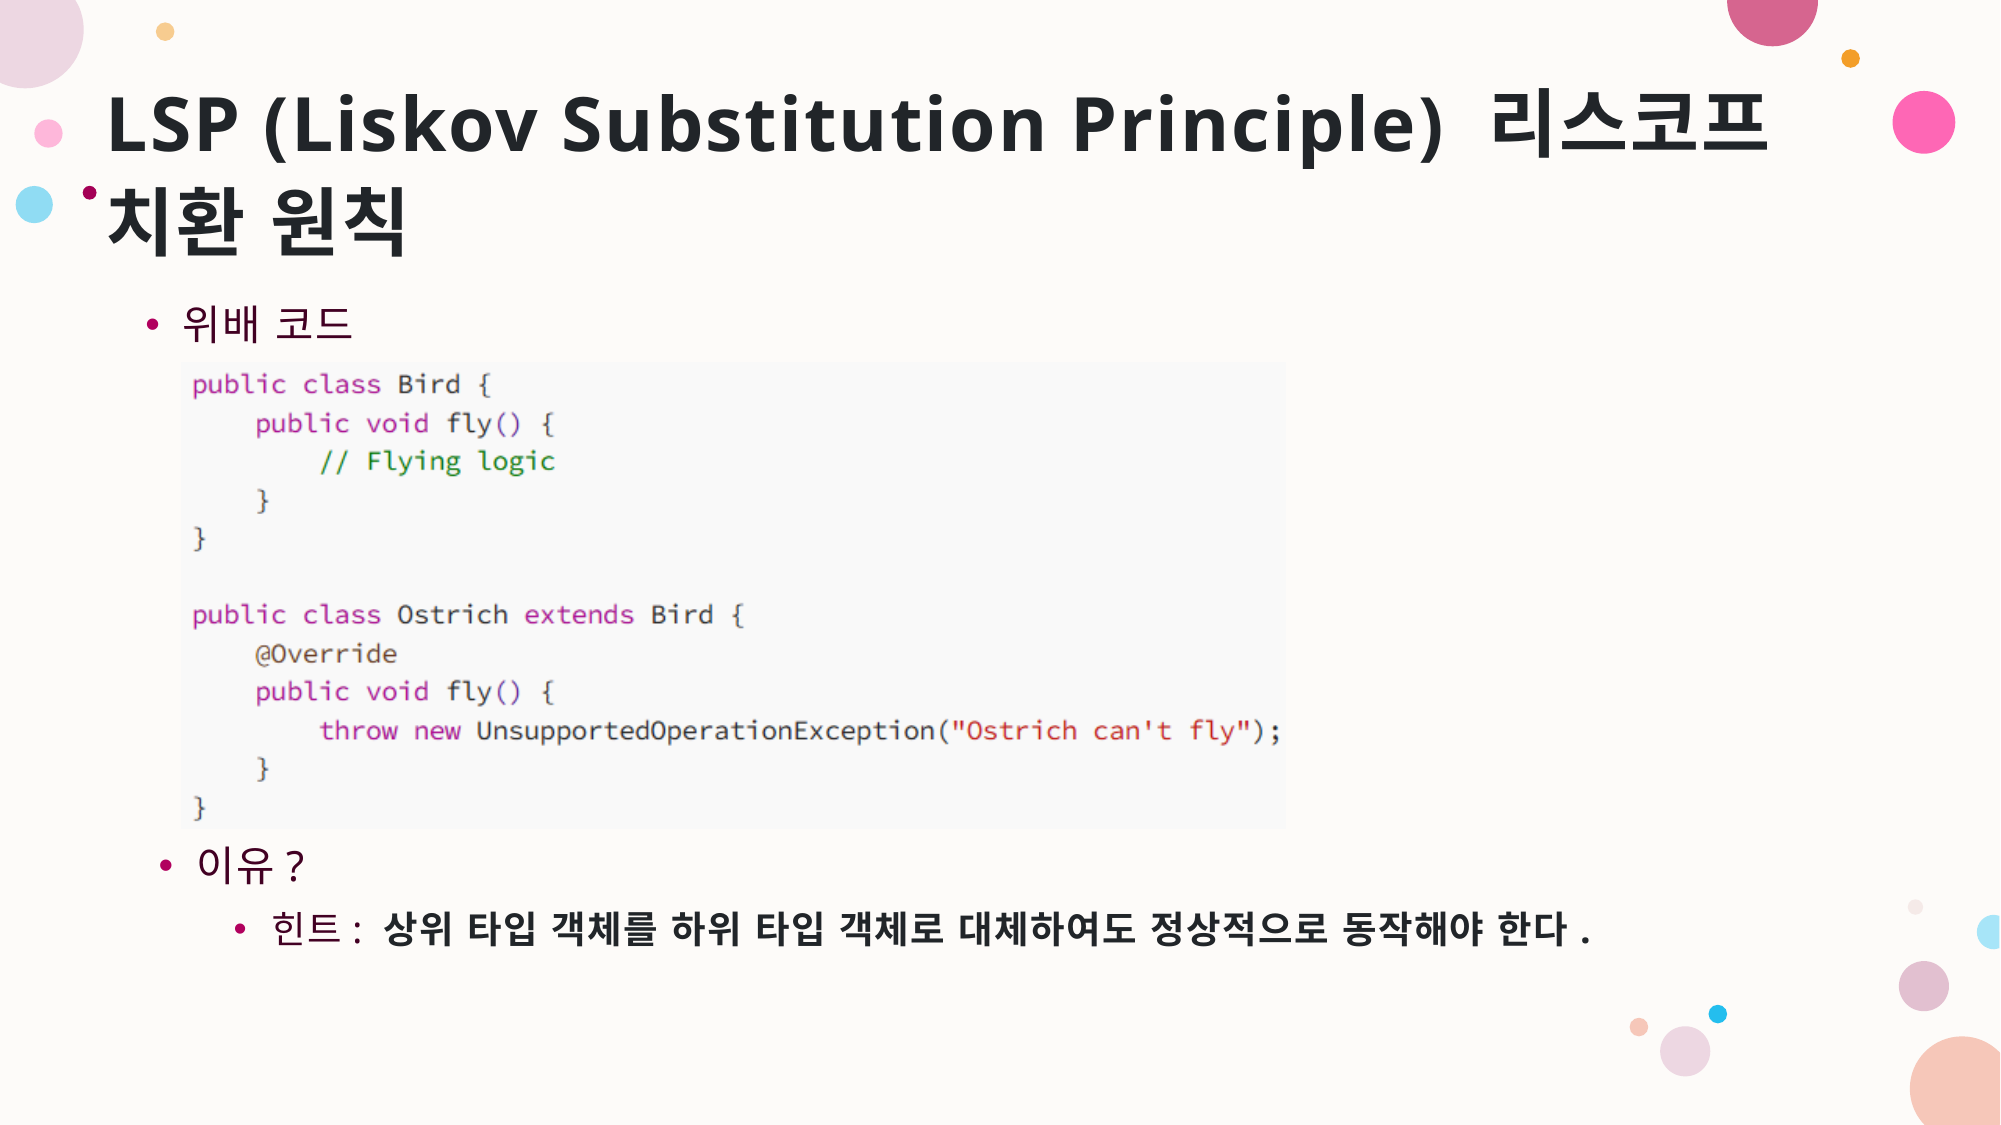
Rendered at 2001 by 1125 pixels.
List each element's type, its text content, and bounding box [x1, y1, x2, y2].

list 위배 코드 [127, 273, 1877, 988]
title LSP (Liskov Substitution Principle) 리스코프 치환 원칙 [87, 56, 1943, 274]
picture [181, 362, 1286, 829]
text_box 이유? 힌트: 상위 타입 객체를 하위 타입 객체로 대체하여도 정상적으로 동작해야 한다. [140, 814, 1890, 1109]
